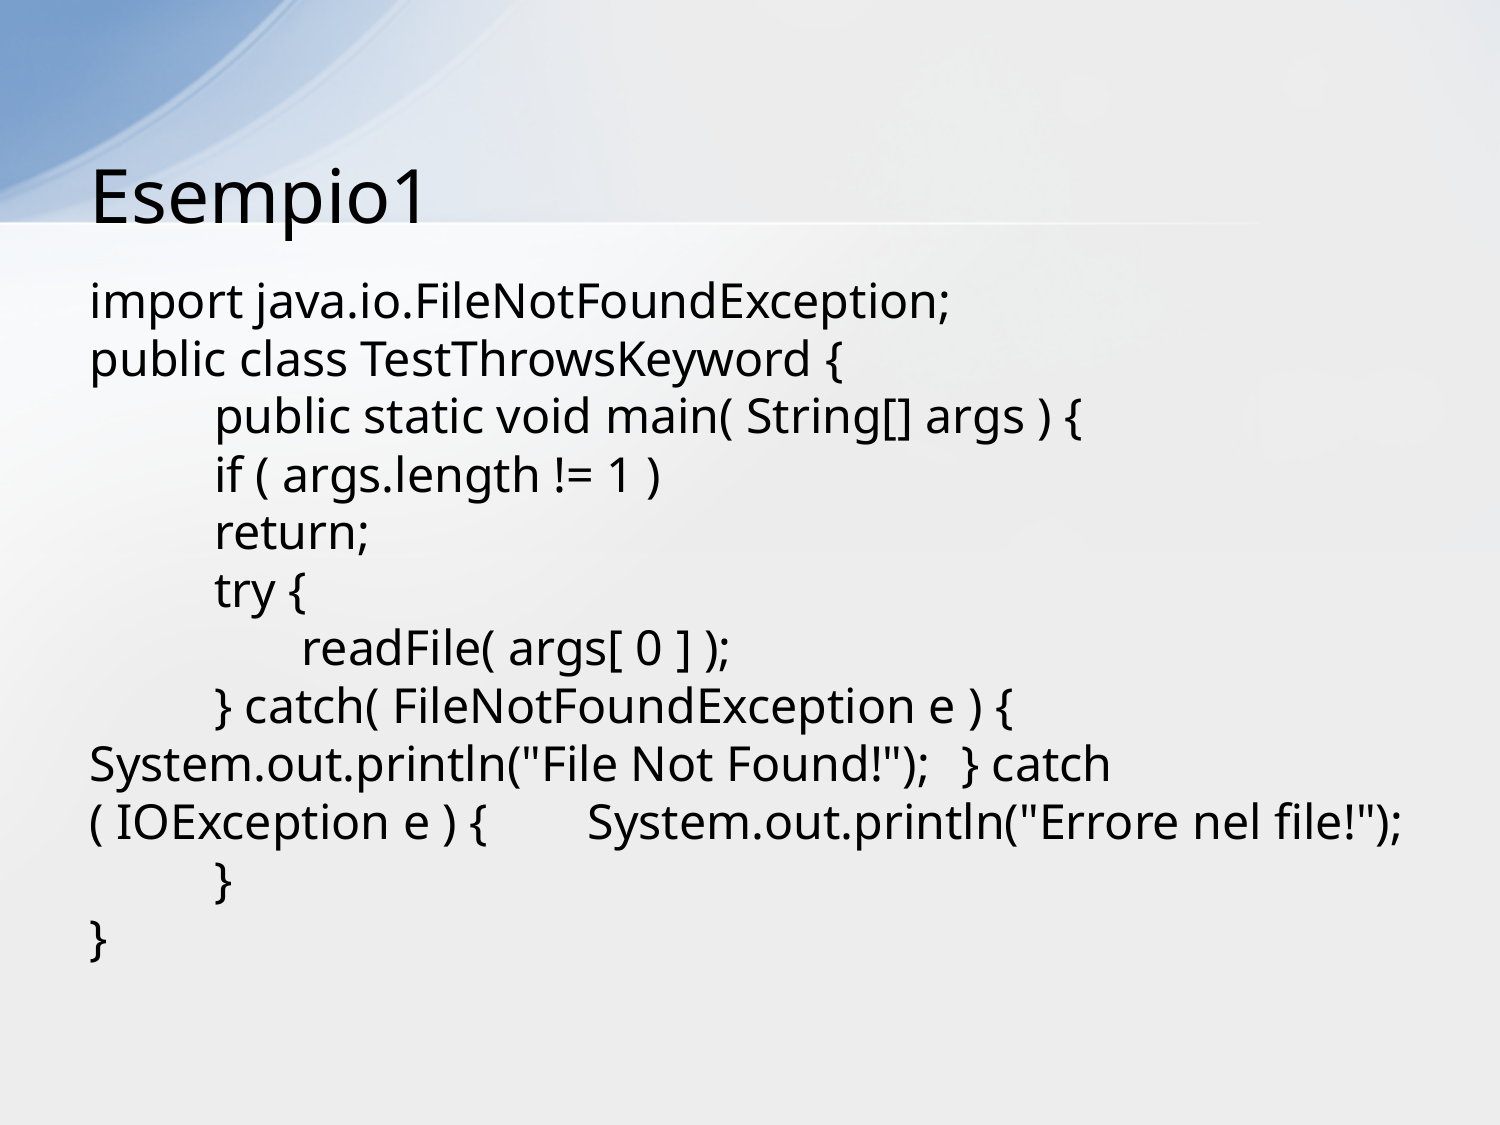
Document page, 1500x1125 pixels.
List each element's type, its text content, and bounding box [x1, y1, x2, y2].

list import java.io.FileNotFoundException; public class TestThrowsKeyword { public static void main( String[] args ) { if ( args.length != 1 )‏ return; try { readFile( args[ 0 ] ); } catch( FileNotFoundException e ) { System.out.println("File Not Found!"); } catch ( IOException e ) { System.out.println("Errore nel file!"); } } [75, 262, 1425, 1005]
picture [0, 0, 1500, 1125]
title Esempio1 [75, 58, 1425, 247]
